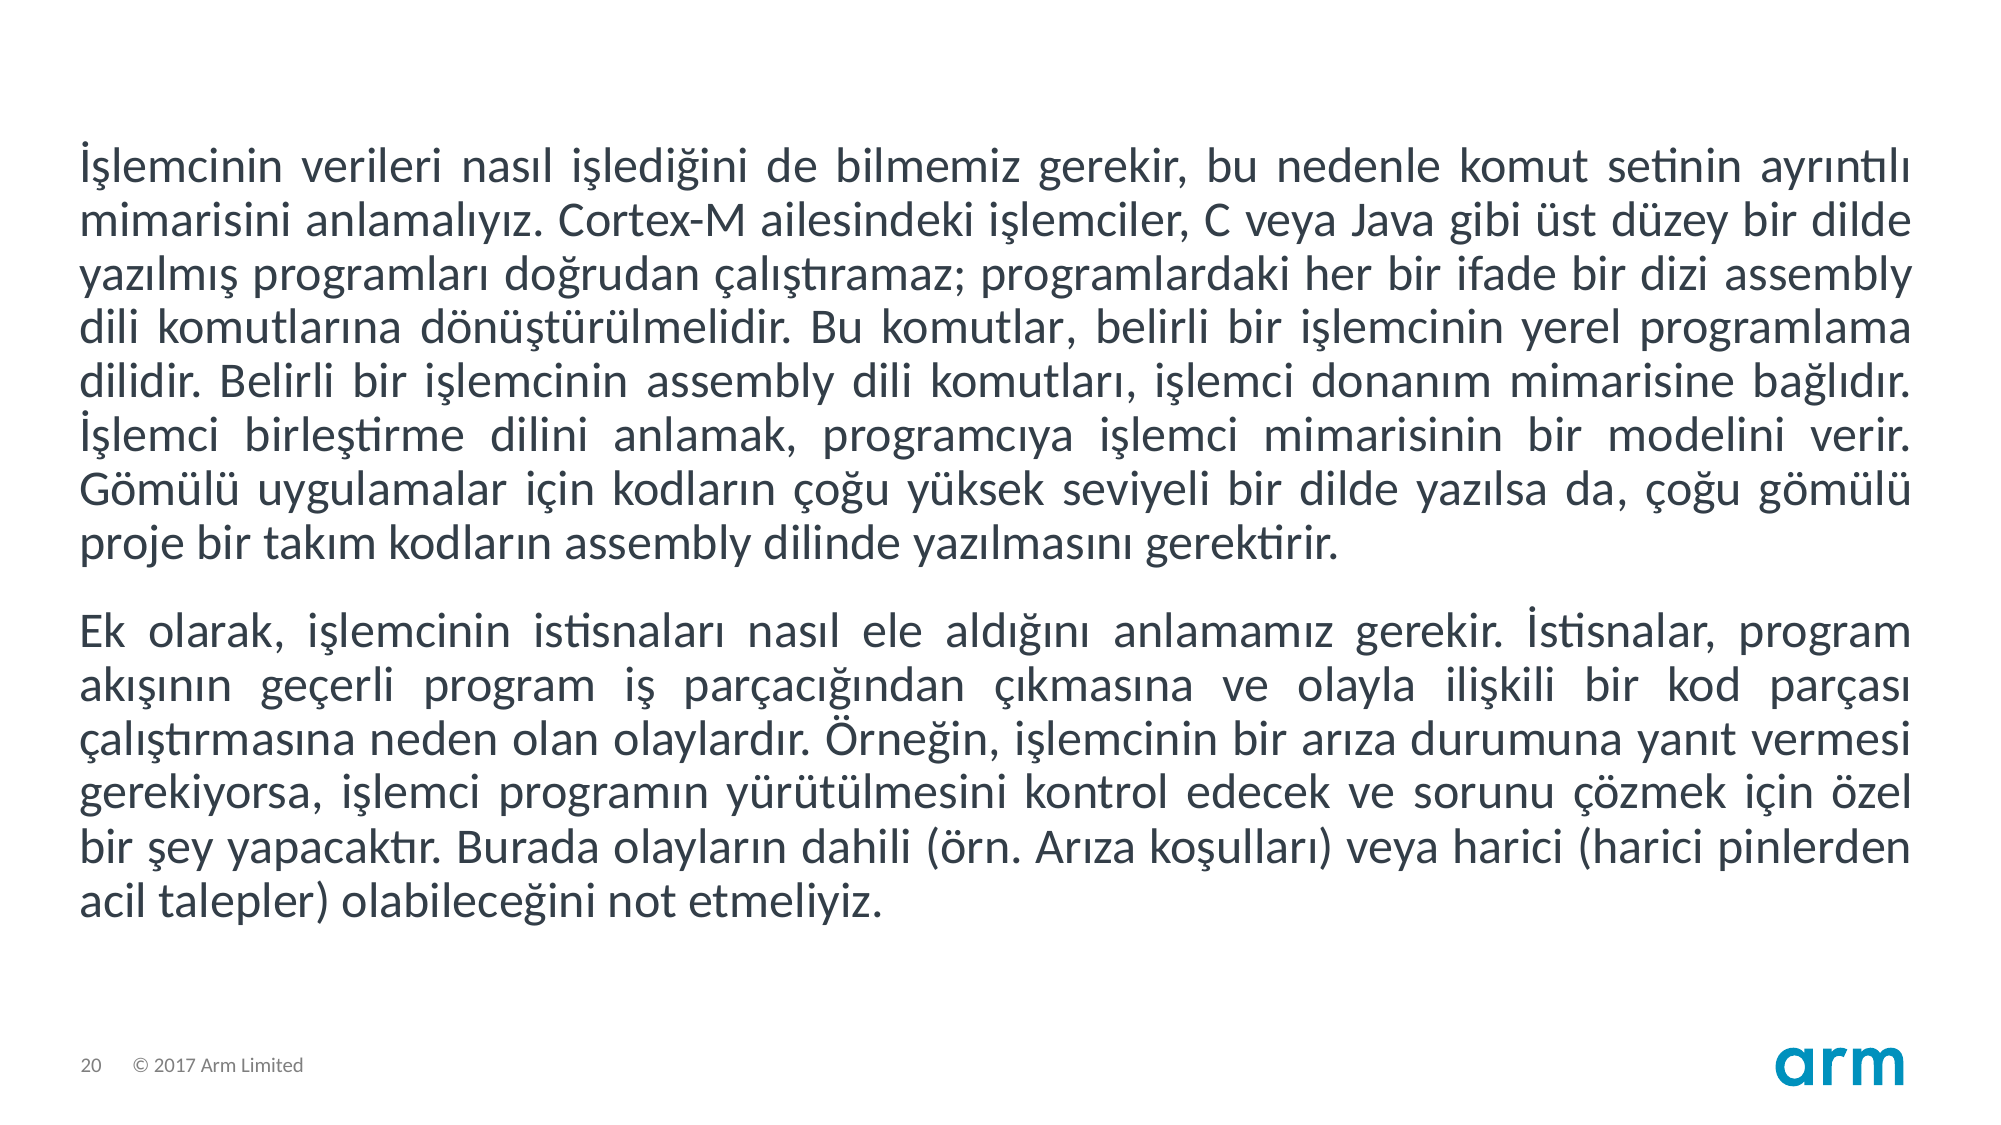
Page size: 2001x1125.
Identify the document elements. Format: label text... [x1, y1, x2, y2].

list İşlemcinin verileri nasıl işlediğini de bilmemiz gerekir, bu nedenle komut setinin ayrıntılı mimarisini anlamalıyız. Cortex-M ailesindeki işlemciler, C veya Java gibi üst düzey bir dilde yazılmış programları doğrudan çalıştıramaz; programlardaki her bir ifade bir dizi assembly dili komutlarına dönüştürülmelidir. Bu komutlar, belirli bir işlemcinin yerel programlama dilidir. Belirli bir işlemcinin assembly dili komutları, işlemci donanım mimarisine bağlıdır. İşlemci birleştirme dilini anlamak, programcıya işlemci mimarisinin bir modelini verir. Gömülü uygulamalar için kodların çoğu yüksek seviyeli bir dilde yazılsa da, çoğu gömülü proje bir takım kodların assembly dilinde yazılmasını gerektirir. Ek olarak, işlemcinin istisnaları nasıl ele aldığını anlamamız gerekir. İstisnalar, program akışının geçerli program iş parçacığından çıkmasına ve olayla ilişkili bir kod parçası çalıştırmasına neden olan olaylardır. Örneğin, işlemcinin bir arıza durumuna yanıt vermesi gerekiyorsa, işlemci programın yürütülmesini kontrol edecek ve sorunu çözmek için özel bir şey yapacaktır. Burada olayların dahili (örn. Arıza koşulları) veya harici (harici pinlerden acil talepler) olabileceğini not etmeliyiz. [79, 138, 1914, 983]
